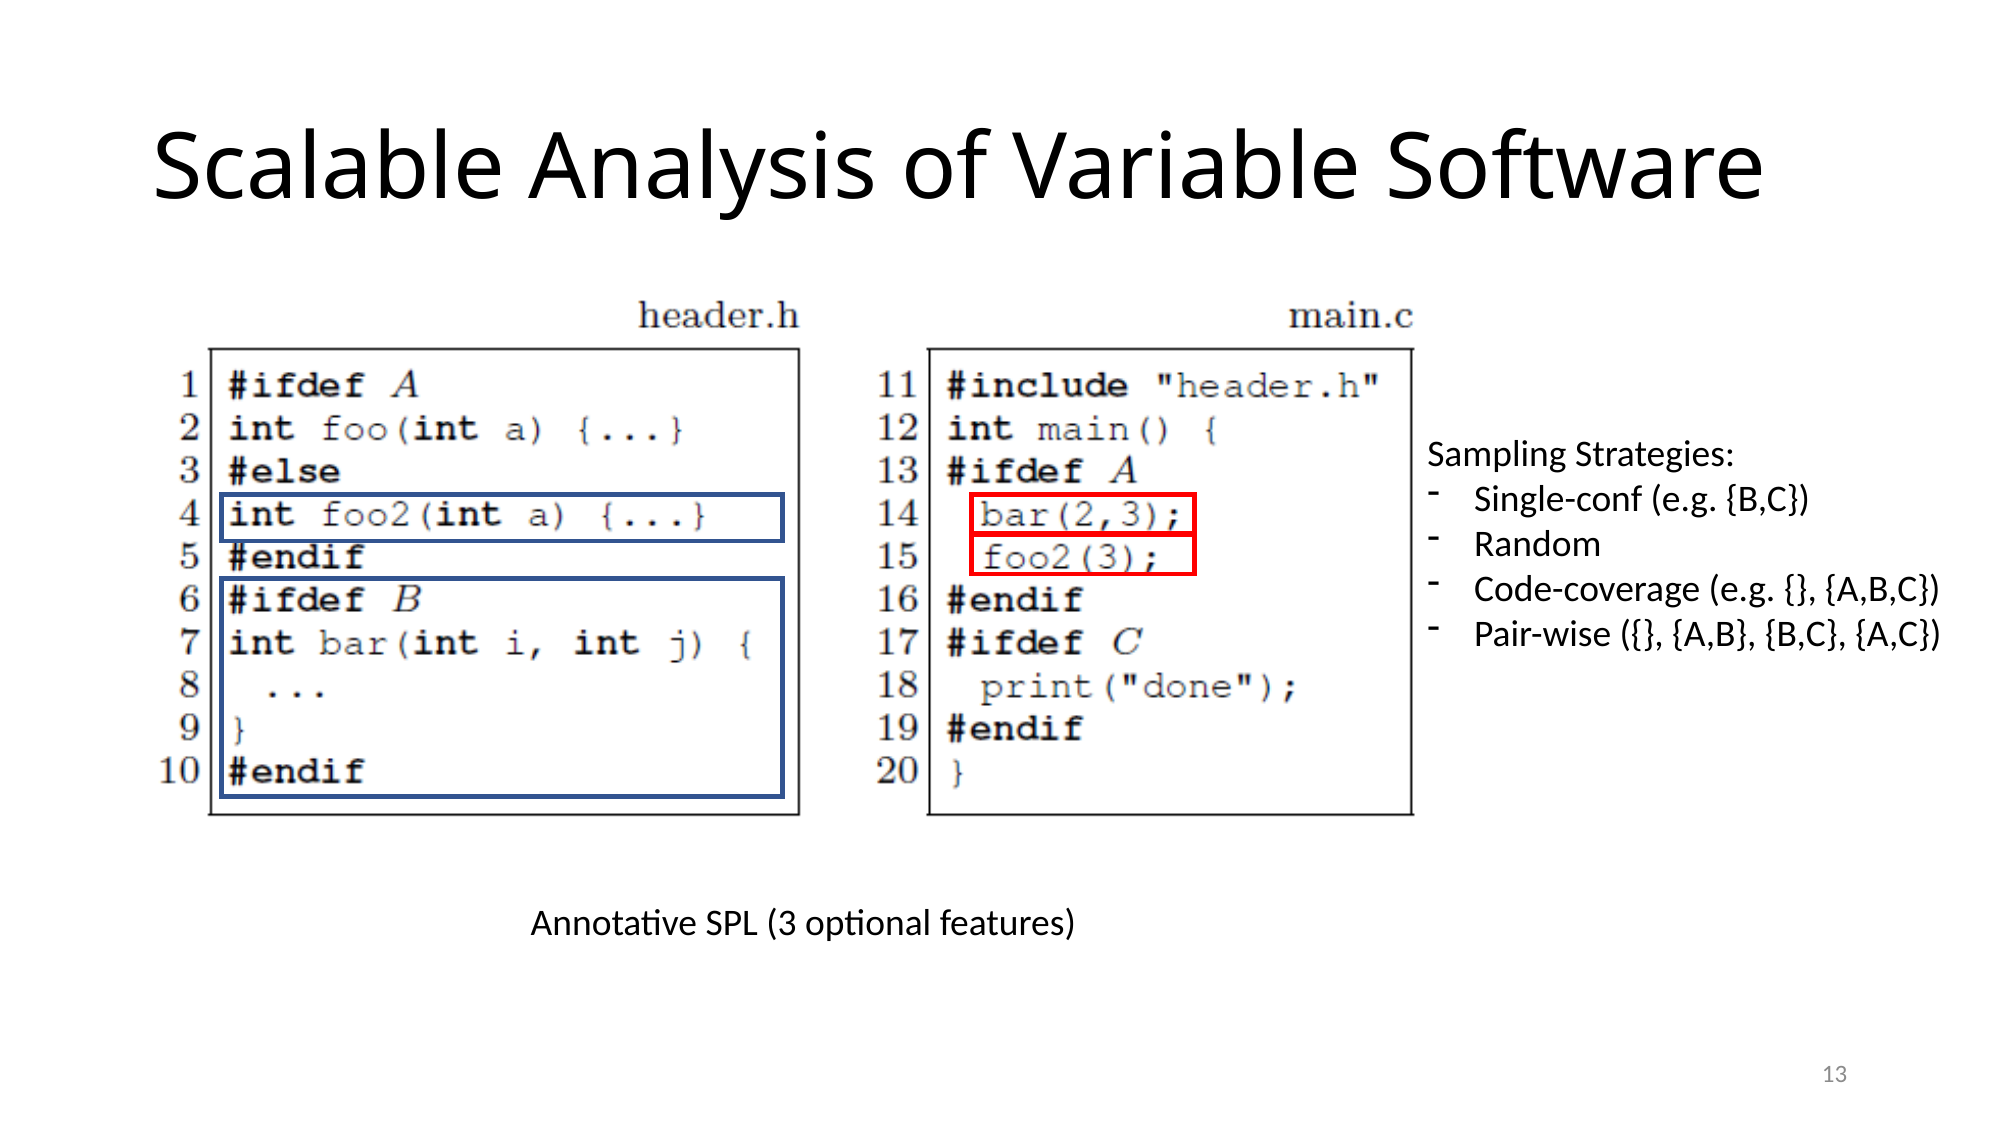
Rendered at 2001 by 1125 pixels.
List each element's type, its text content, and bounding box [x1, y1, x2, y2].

text_box Sampling Strategies: Single-conf (e.g. {B,C}) Random Code-coverage (e.g. {}, {A,B,C}) Pair-wise ({}, {A,B}, {B,C}, {A,C}) [1470, 421, 1963, 706]
slide_number 13 [1412, 1042, 1863, 1103]
title Scalable Analysis of Variable Software [137, 59, 1863, 278]
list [137, 277, 1470, 853]
text_box Annotative SPL (3 optional features) [515, 890, 1092, 950]
